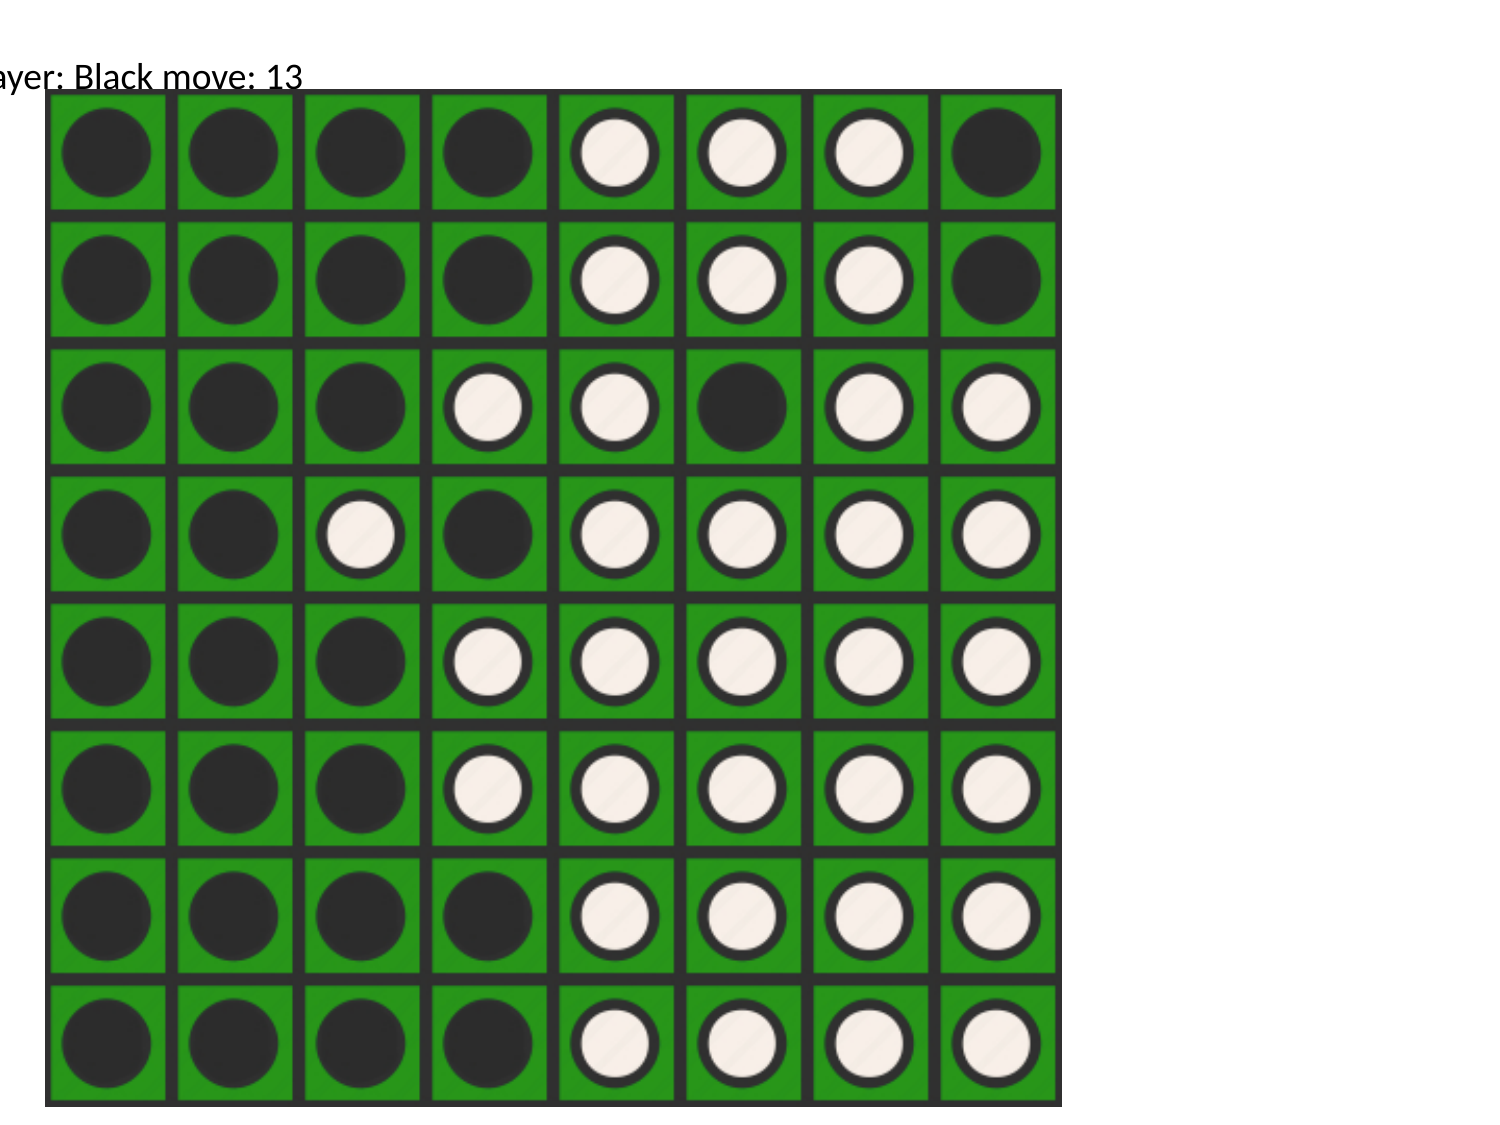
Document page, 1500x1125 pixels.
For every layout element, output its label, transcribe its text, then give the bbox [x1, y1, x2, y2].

picture [44, 89, 1062, 1107]
text_box turn: 63 player: Black move: 13 [0, 44, 319, 105]
